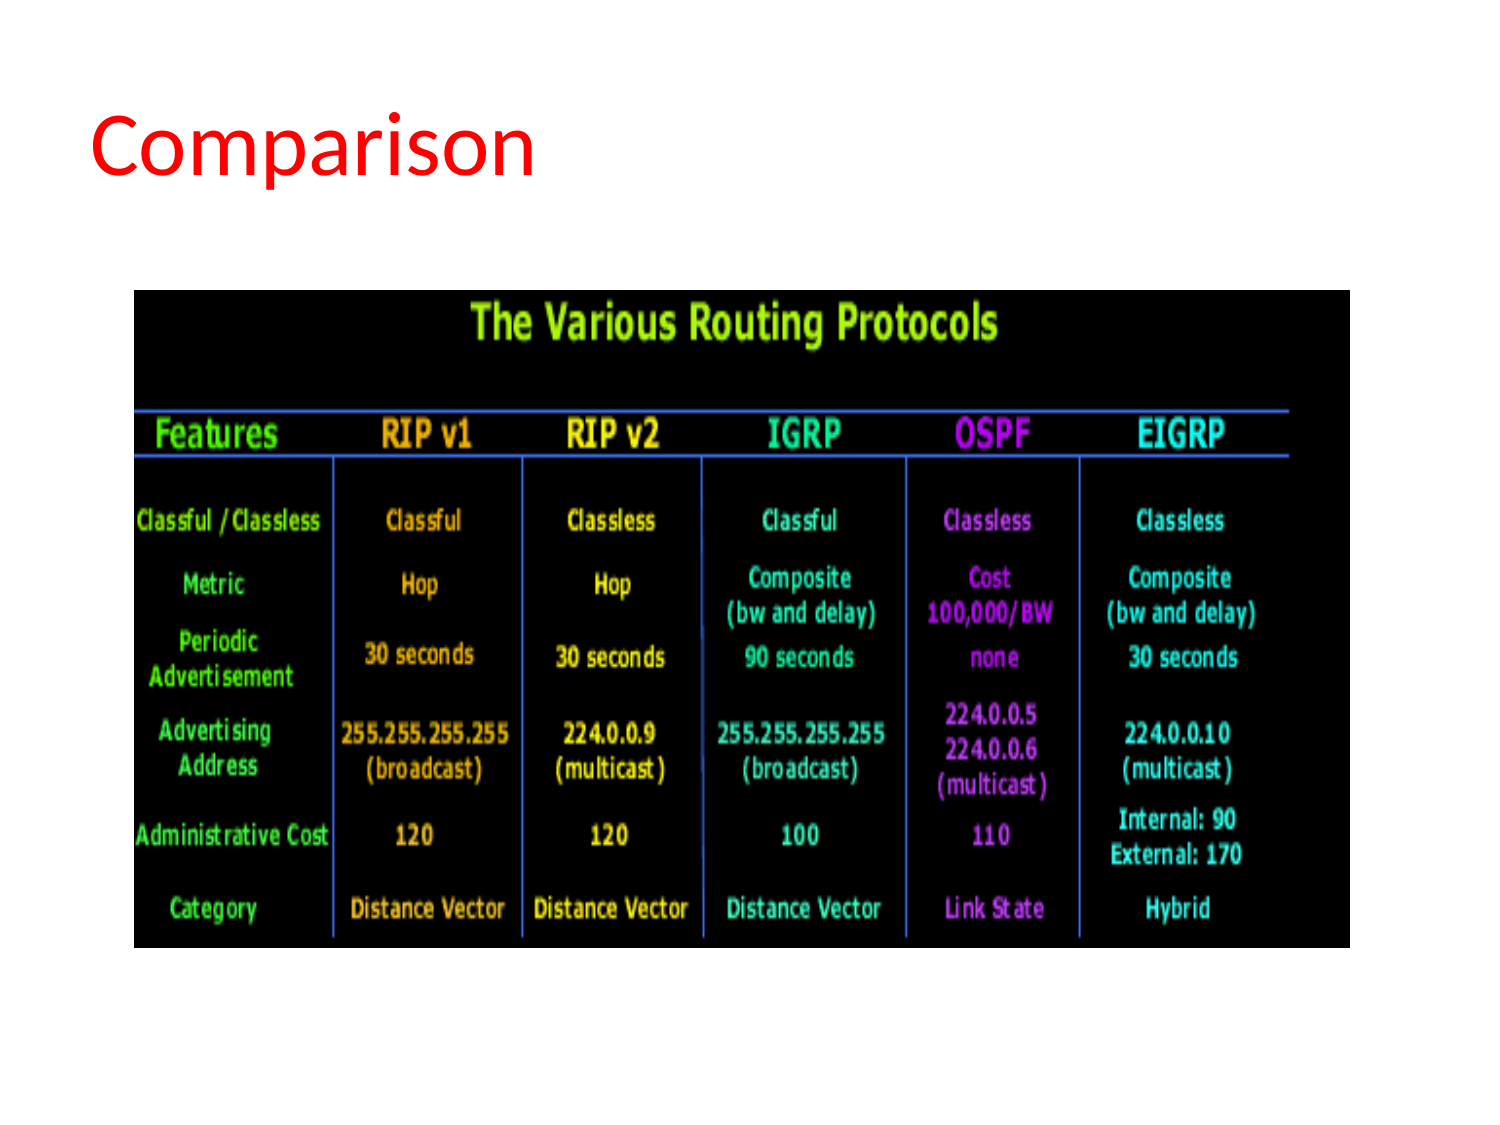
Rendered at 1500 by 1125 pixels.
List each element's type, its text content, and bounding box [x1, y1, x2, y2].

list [134, 290, 1351, 948]
title Comparison [75, 45, 1425, 233]
